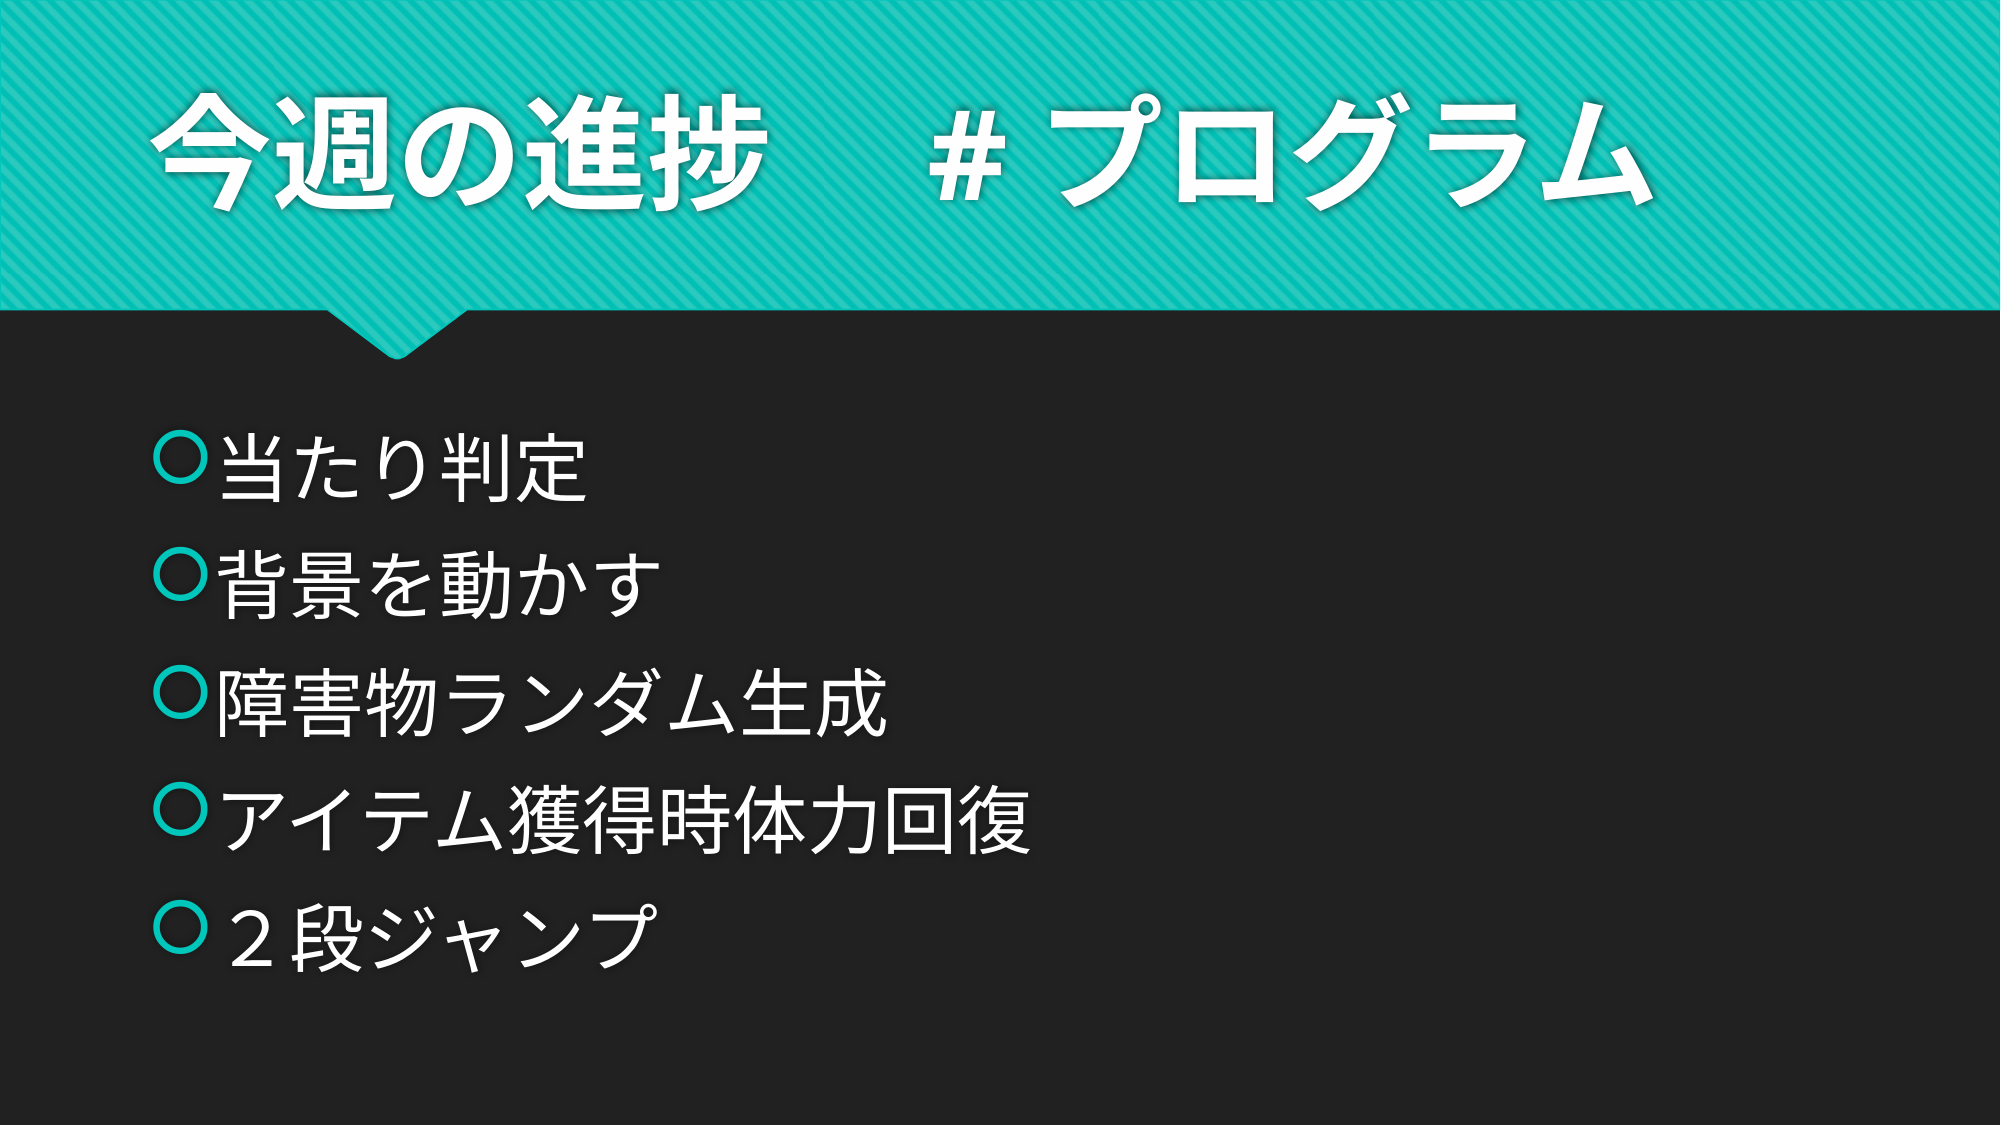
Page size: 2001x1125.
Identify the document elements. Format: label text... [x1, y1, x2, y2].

list 当たり判定 背景を動かす 障害物ランダム生成 アイテム獲得時体力回復 ２段ジャンプ [132, 413, 1865, 1011]
title 今週の進捗 #プログラム [132, 73, 1868, 233]
